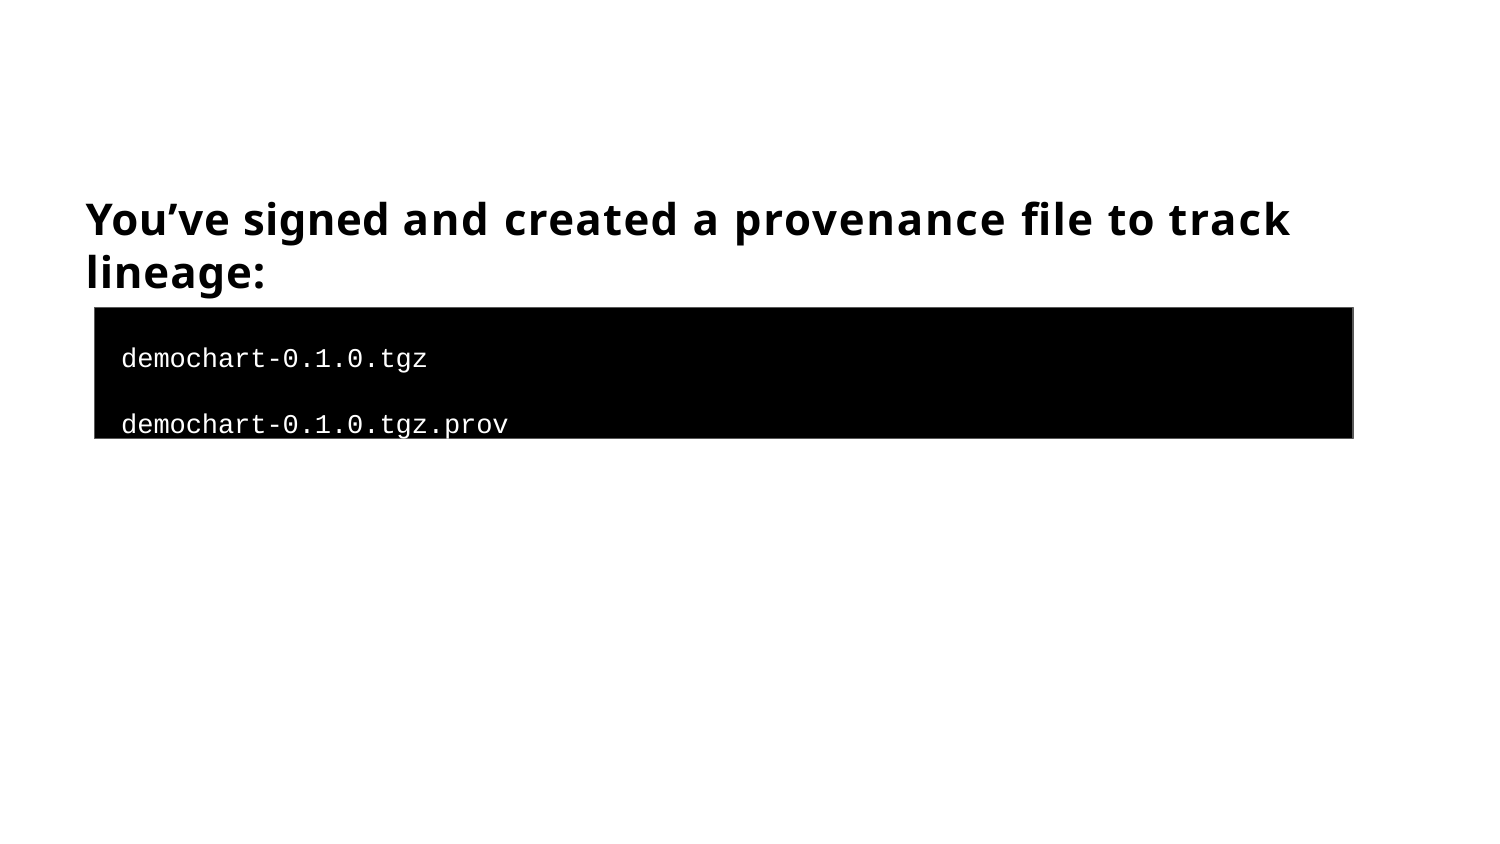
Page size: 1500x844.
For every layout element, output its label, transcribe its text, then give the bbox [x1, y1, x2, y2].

text_box demochart-0.1.0.tgz demochart-0.1.0.tgz.prov [94, 307, 1354, 439]
title You’ve signed and created a provenance ﬁle to track lineage: [83, 189, 1410, 333]
